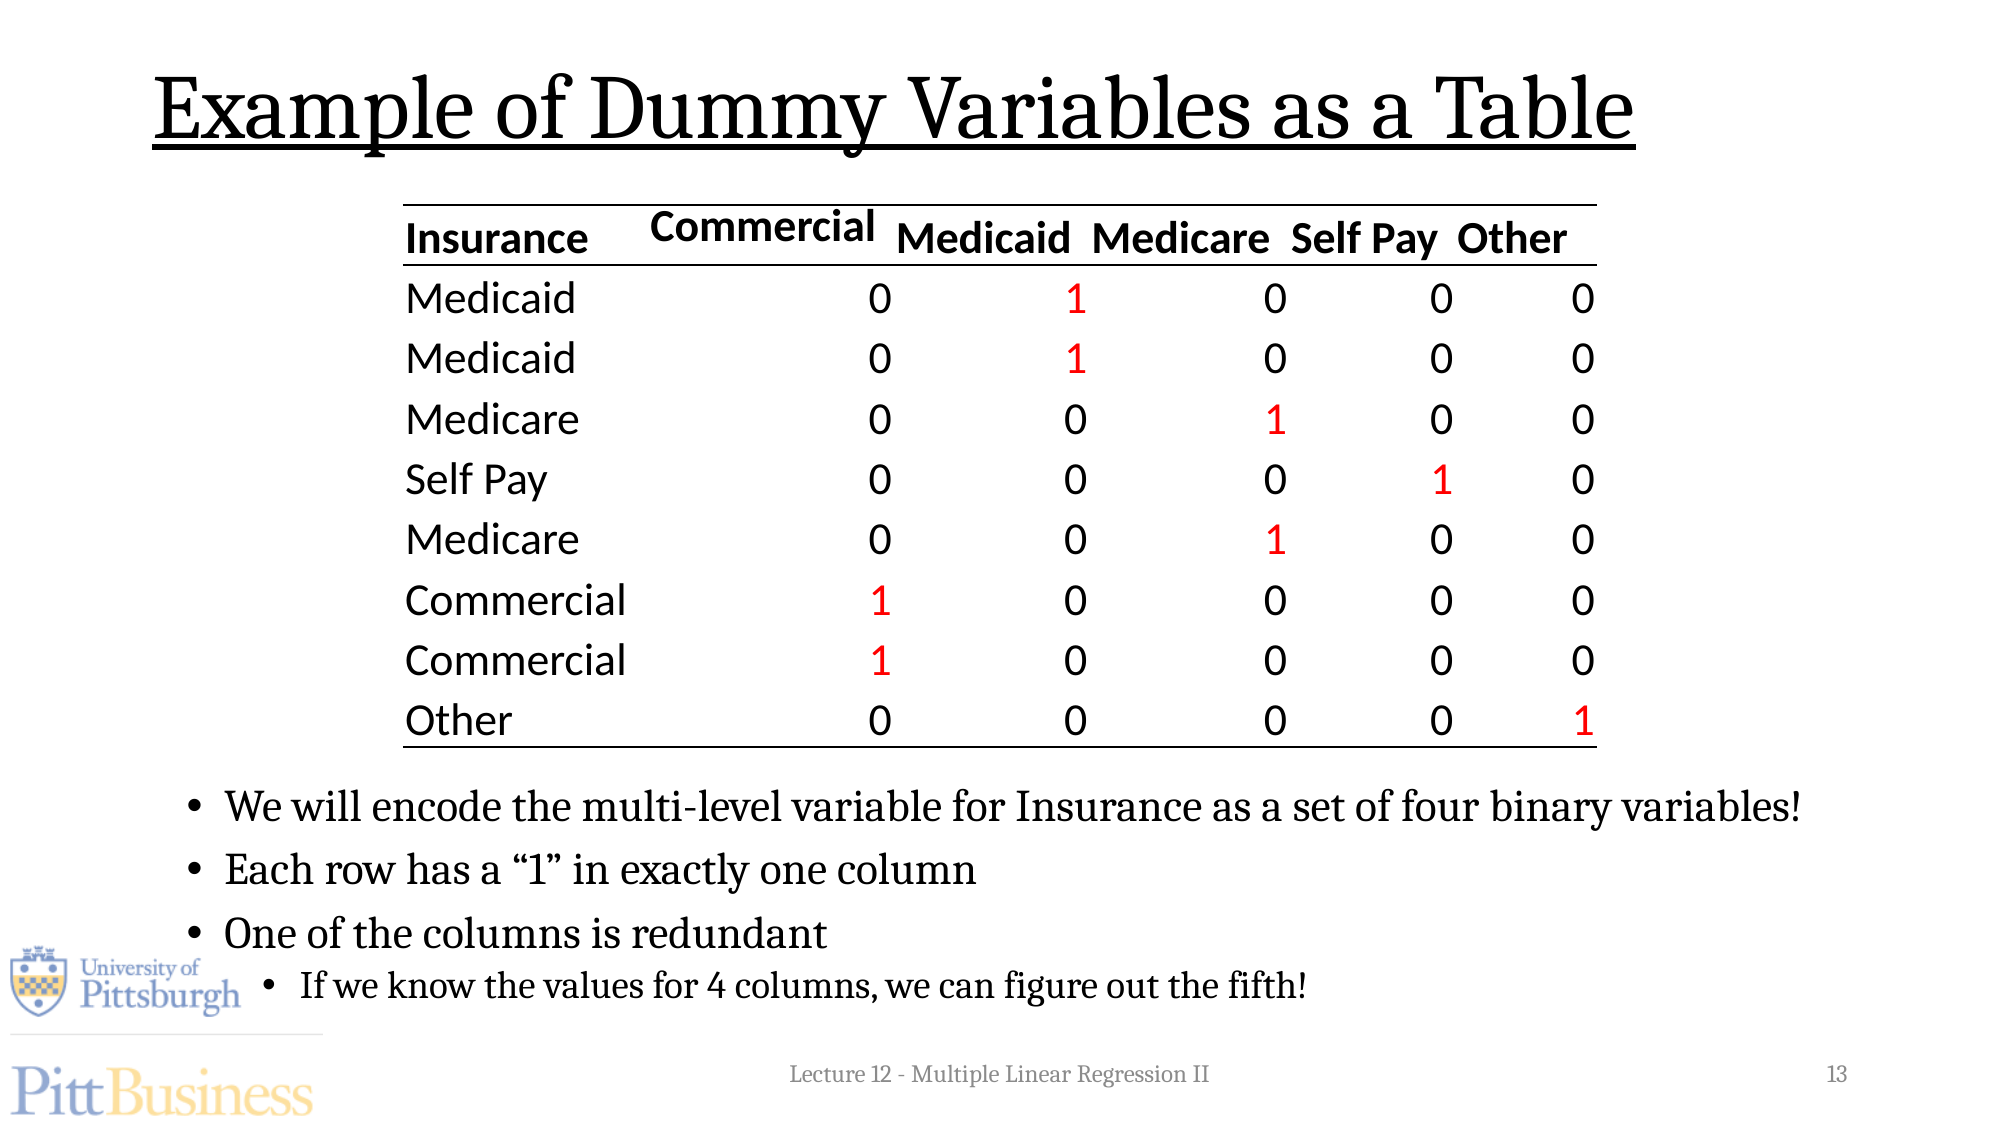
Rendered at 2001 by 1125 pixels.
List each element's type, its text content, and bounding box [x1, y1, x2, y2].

table_cell 0 [1455, 446, 1597, 506]
table_cell Self Pay [403, 446, 648, 506]
table_cell 1 [1089, 506, 1289, 566]
table_cell Medicaid [403, 325, 648, 386]
table_cell 0 [1089, 266, 1289, 325]
table_cell 0 [1289, 325, 1455, 386]
table_cell 1 [894, 325, 1089, 386]
table_cell 0 [1455, 506, 1597, 566]
table_header Self Pay [1289, 206, 1455, 264]
table_cell 0 [894, 627, 1089, 687]
table_cell 0 [648, 506, 894, 566]
table_cell 0 [1089, 325, 1289, 386]
table_cell 0 [648, 446, 894, 506]
table_cell 0 [648, 687, 894, 746]
table_cell Medicare [403, 506, 648, 566]
table_cell 0 [1455, 325, 1597, 386]
table_cell 1 [1089, 386, 1289, 446]
table_cell Commercial [403, 627, 648, 687]
table_cell 0 [1289, 687, 1455, 746]
table_header Medicaid [894, 206, 1089, 264]
table_header Commercial [648, 206, 894, 264]
table_cell 0 [1455, 566, 1597, 627]
table_cell 1 [648, 627, 894, 687]
table_cell 0 [894, 566, 1089, 627]
table_cell Commercial [403, 566, 648, 627]
table_cell Medicare [403, 386, 648, 446]
title Example of Dummy Variables as a Table [137, 0, 1863, 218]
table_cell Medicaid [403, 266, 648, 325]
table_cell Other [403, 687, 648, 746]
table_cell 0 [894, 446, 1089, 506]
table_cell 0 [894, 687, 1089, 746]
table_cell 0 [1089, 446, 1289, 506]
slide_number 13 [1412, 1042, 1863, 1103]
table_cell 0 [1455, 627, 1597, 687]
table_header Insurance [403, 206, 648, 264]
table_cell 0 [1455, 386, 1597, 446]
table_cell 0 [648, 266, 894, 325]
table_cell 0 [1289, 266, 1455, 325]
footer Lecture 12 - Multiple Linear Regression II [662, 1042, 1338, 1103]
table_cell 0 [894, 386, 1089, 446]
table_header Other [1455, 206, 1597, 264]
table_cell 1 [648, 566, 894, 627]
table_cell 0 [894, 506, 1089, 566]
table_cell 0 [1089, 687, 1289, 746]
table_cell 1 [894, 266, 1089, 325]
text_box We will encode the multi-level variable for Insurance as a set of four binary variables! Each row has a “1” in exactly one column One of the columns is redundant If we know the values for 4 columns, we can figure out the fifth! [171, 776, 1926, 1015]
table_cell 0 [648, 325, 894, 386]
table_cell 0 [648, 386, 894, 446]
table_cell 0 [1089, 566, 1289, 627]
table_cell 1 [1289, 446, 1455, 506]
table_cell 0 [1289, 386, 1455, 446]
table_cell 0 [1289, 506, 1455, 566]
table_cell 0 [1289, 627, 1455, 687]
table_cell 1 [1455, 687, 1597, 746]
table_cell 0 [1089, 627, 1289, 687]
table_header Medicare [1089, 206, 1289, 264]
table_cell 0 [1455, 266, 1597, 325]
table_cell 0 [1289, 566, 1455, 627]
